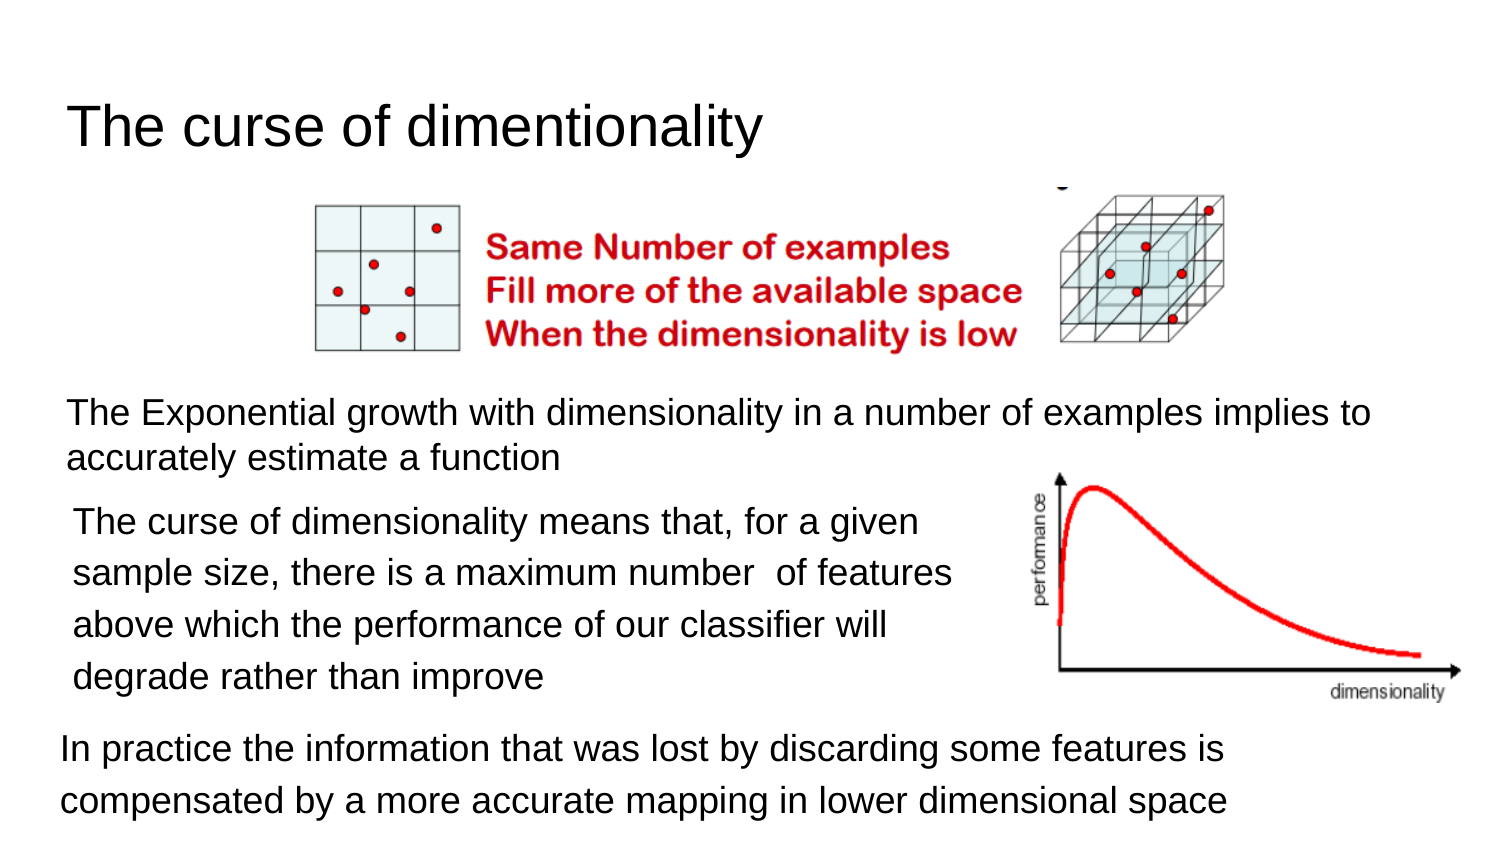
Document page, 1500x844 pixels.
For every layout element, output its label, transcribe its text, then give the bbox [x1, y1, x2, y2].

list In practice the information that was lost by discarding some features is compensated by a more accurate mapping in lower dimensional space [44, 702, 1443, 814]
picture [295, 187, 1242, 365]
text_box The curse of dimensionality means that, for a given sample size, there is a maximum number of features above which the performance of our classifier will degrade rather than improve [57, 484, 1008, 702]
list The Exponential growth with dimensionality in a number of examples implies to accurately estimate a function [51, 372, 1449, 484]
title The curse of dimentionality [51, 72, 1449, 167]
picture [1013, 456, 1478, 703]
